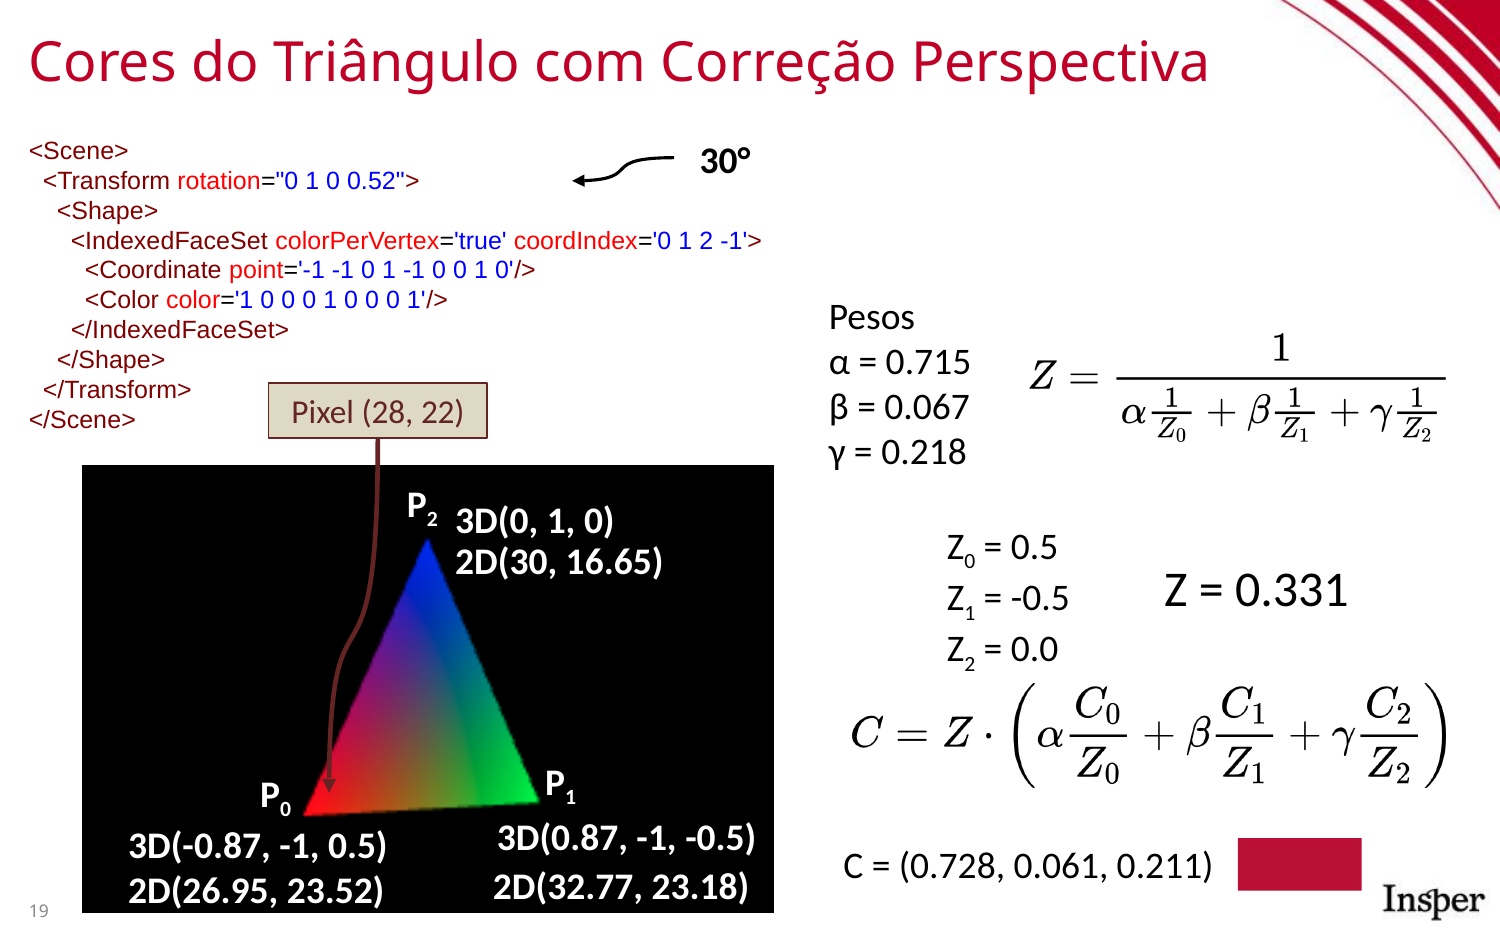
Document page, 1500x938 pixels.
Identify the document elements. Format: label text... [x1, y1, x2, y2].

text_box <Scene> <Transform rotation="0 1 0 0.52"> <Shape> <IndexedFaceSet colorPerVertex='true' coordIndex='0 1 2 -1'> <Coordinate point='-1 -1 0 1 -1 0 0 1 0'/> <Color color='1 0 0 0 1 0 0 0 1'/> </IndexedFaceSet> </Shape> </Transform> </Scene> [13, 126, 1075, 442]
text_box Pesos α = 0.715 β = 0.067 γ = 0.218 [813, 284, 1068, 480]
text_box C = (0.728, 0.061, 0.211) [828, 834, 1238, 894]
text_box 30° [684, 128, 775, 189]
text_box Z = 0.331 [1149, 549, 1383, 624]
text_box [1237, 838, 1362, 891]
slide_number ‹#› [0, 887, 78, 938]
title Cores do Triângulo com Correção Perspectiva [13, 18, 1397, 104]
picture [82, 0, 1500, 938]
text_box Z0 = 0.5 Z1 = -0.5 Z2 = 0.0 [931, 514, 1109, 681]
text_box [268, 383, 488, 794]
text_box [571, 157, 675, 182]
